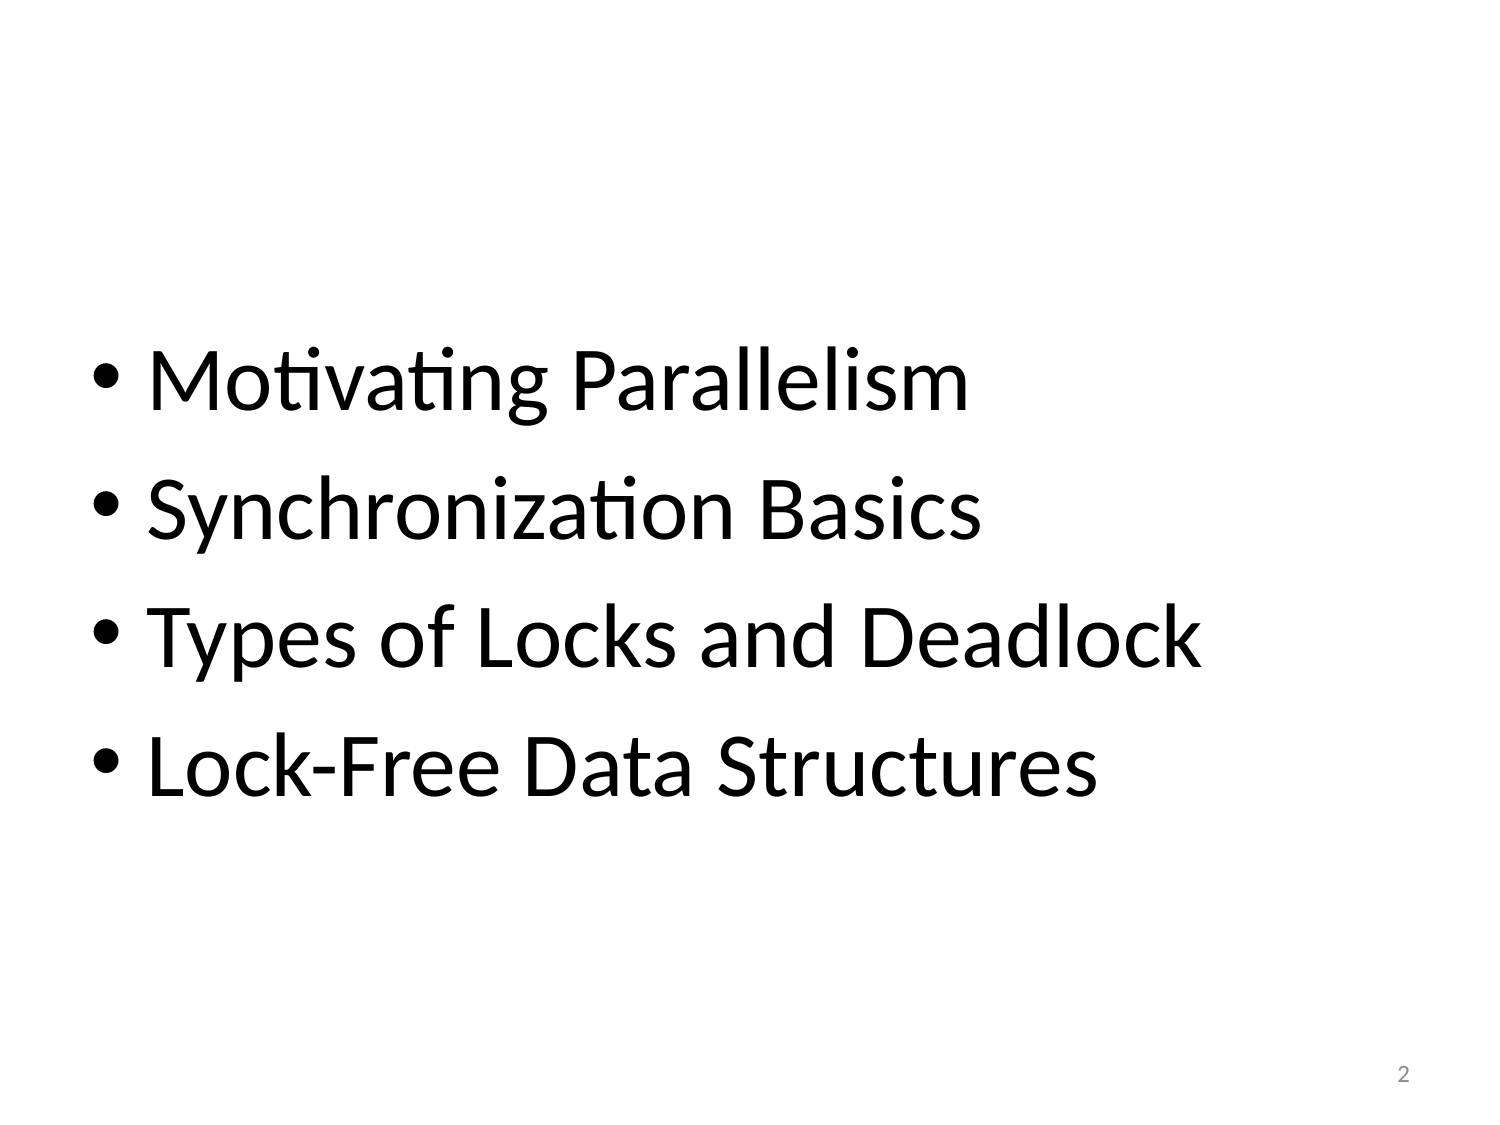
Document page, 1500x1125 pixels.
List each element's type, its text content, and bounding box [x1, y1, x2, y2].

slide_number 2 [1074, 1042, 1425, 1103]
list Motivating Parallelism Synchronization Basics Types of Locks and Deadlock Lock-Free Data Structures [75, 128, 1425, 1005]
